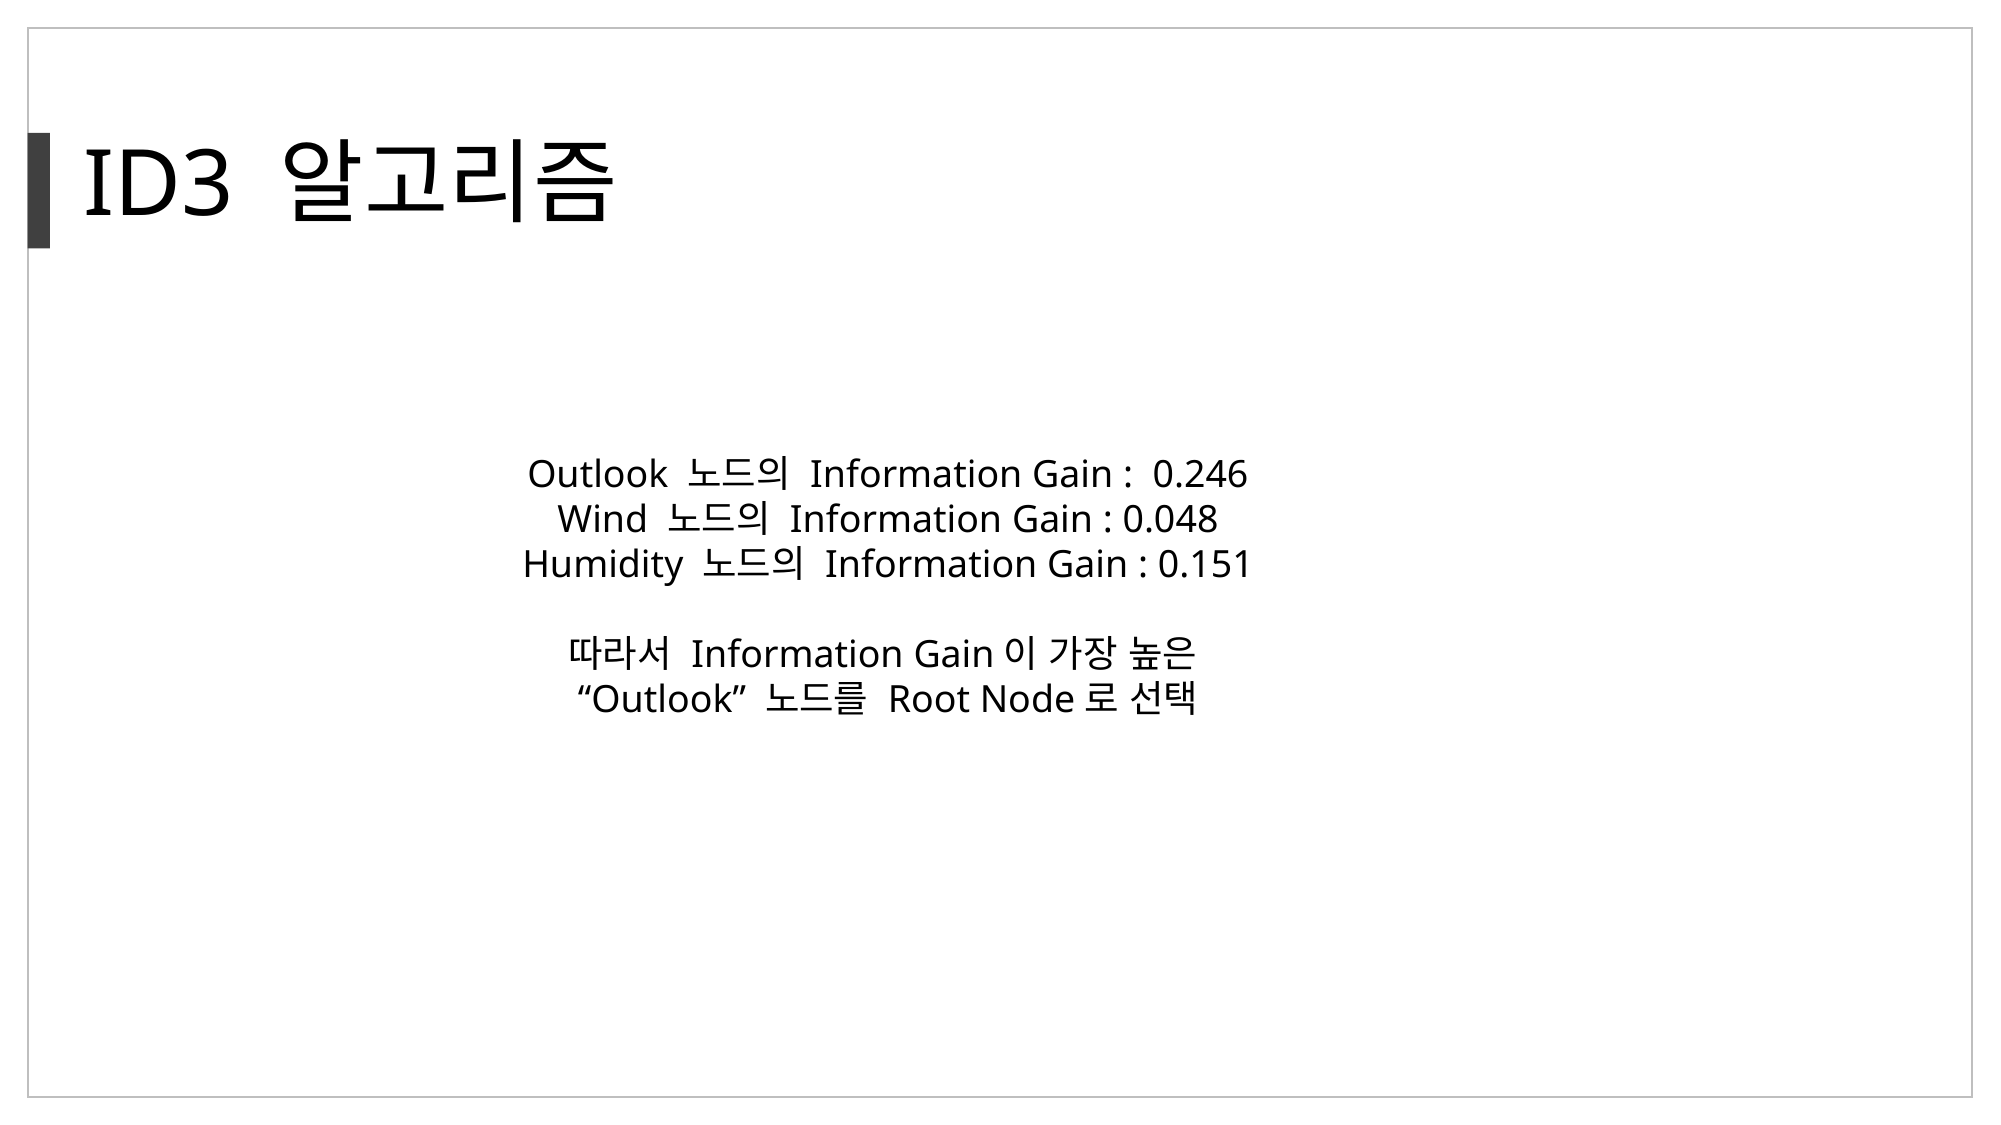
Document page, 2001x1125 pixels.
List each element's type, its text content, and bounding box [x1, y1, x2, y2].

text_box [27, 27, 1973, 1098]
text_box [27, 132, 51, 249]
text_box Outlook 노드의 Information Gain : 0.246 Wind 노드의 Information Gain : 0.048 Humidity 노드의 Information Gain : 0.151 따라서 Information Gain이 가장 높은 “Outlook” 노드를 Root Node로 선택 [507, 443, 1269, 728]
text_box ID3 알고리즘 [69, 116, 866, 241]
